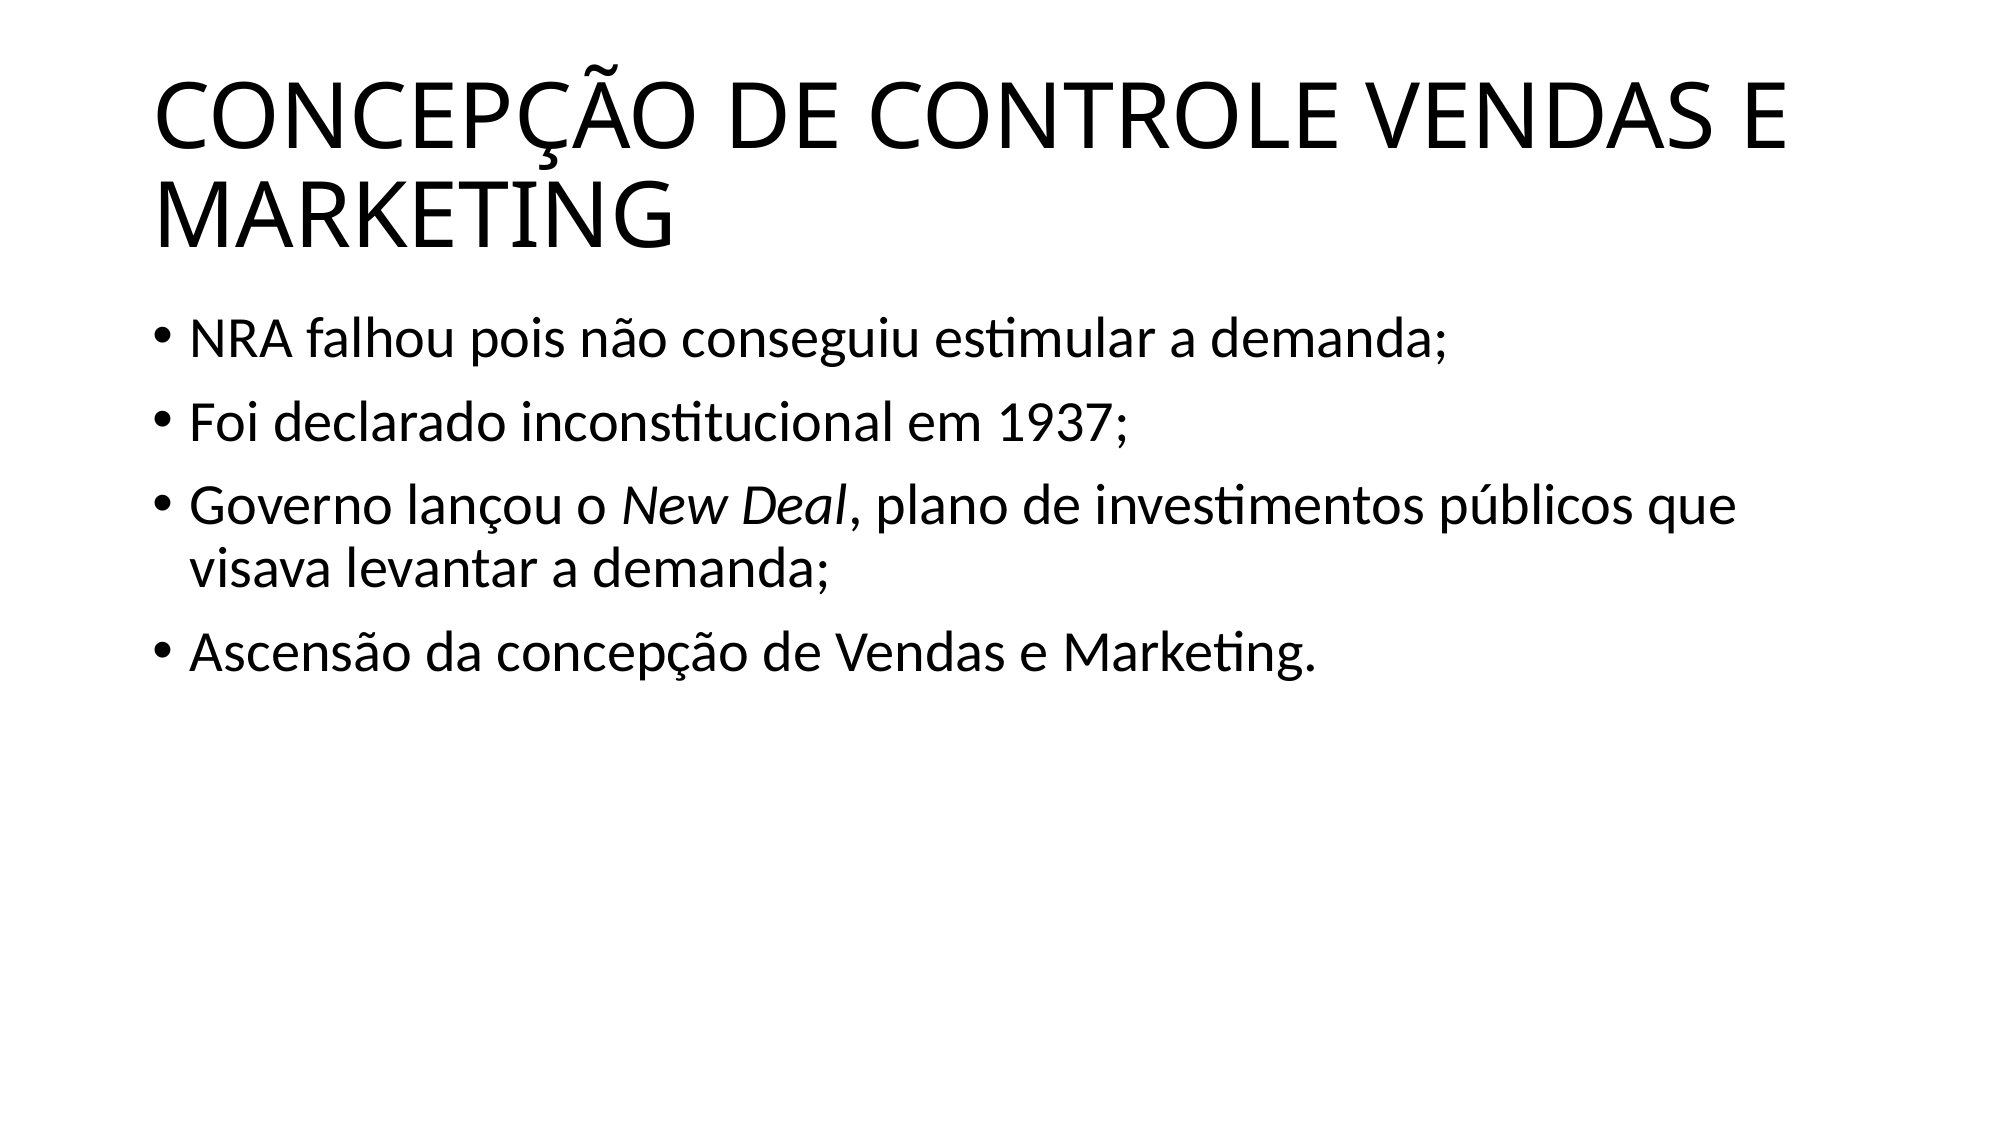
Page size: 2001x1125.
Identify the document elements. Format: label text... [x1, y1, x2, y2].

list NRA falhou pois não conseguiu estimular a demanda; Foi declarado inconstitucional em 1937; Governo lançou o New Deal, plano de investimentos públicos que visava levantar a demanda; Ascensão da concepção de Vendas e Marketing. [137, 299, 1863, 1014]
title CONCEPÇÃO DE CONTROLE VENDAS E MARKETING [137, 59, 1863, 278]
